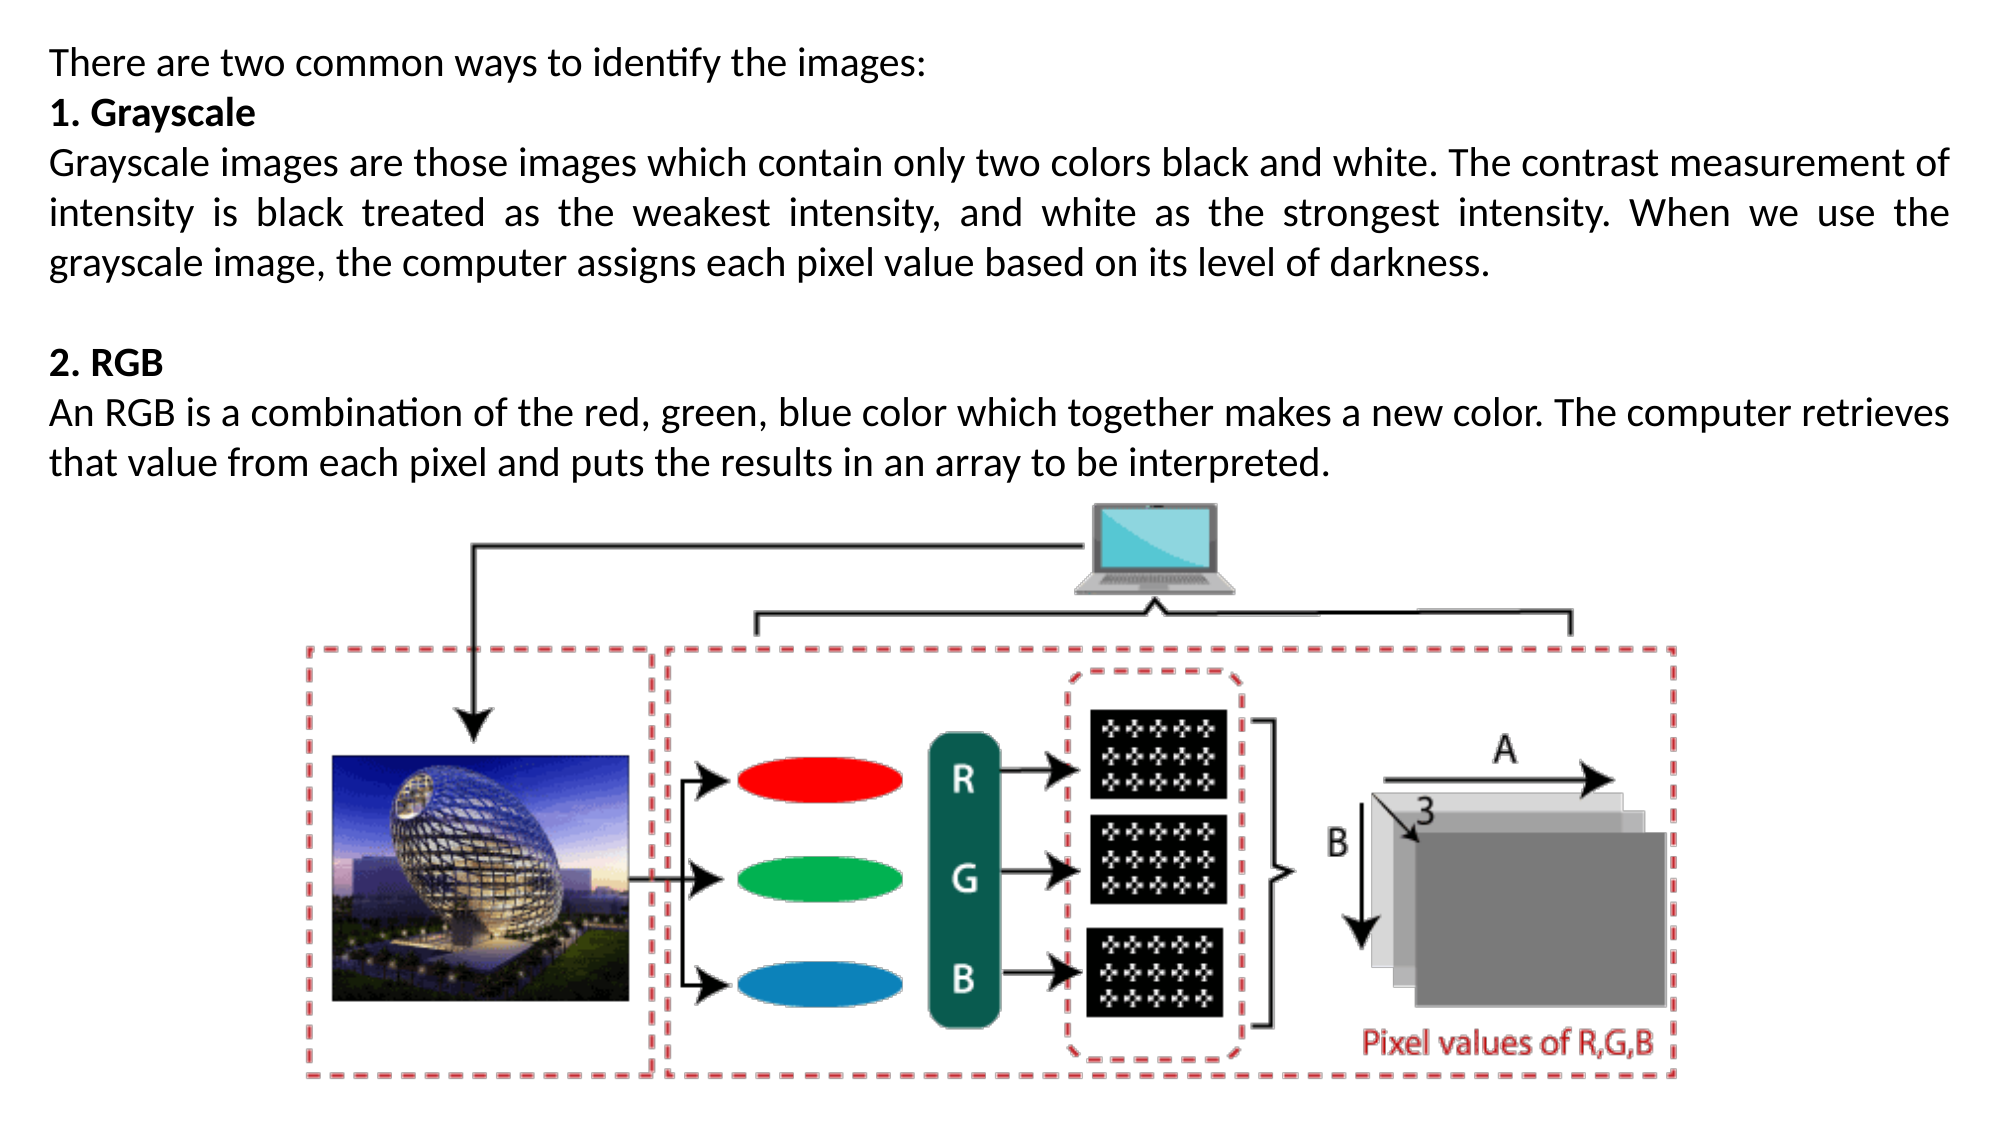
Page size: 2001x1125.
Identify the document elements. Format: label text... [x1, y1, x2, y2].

picture [293, 496, 1679, 1091]
text_box There are two common ways to identify the images: 1. Grayscale Grayscale images are those images which contain only two colors black and white. The contrast measurement of intensity is black treated as the weakest intensity, and white as the strongest intensity. When we use the grayscale image, the computer assigns each pixel value based on its level of darkness. 2. RGB An RGB is a combination of the red, green, blue color which together makes a new color. The computer retrieves that value from each pixel and puts the results in an array to be interpreted. [33, 27, 1967, 493]
